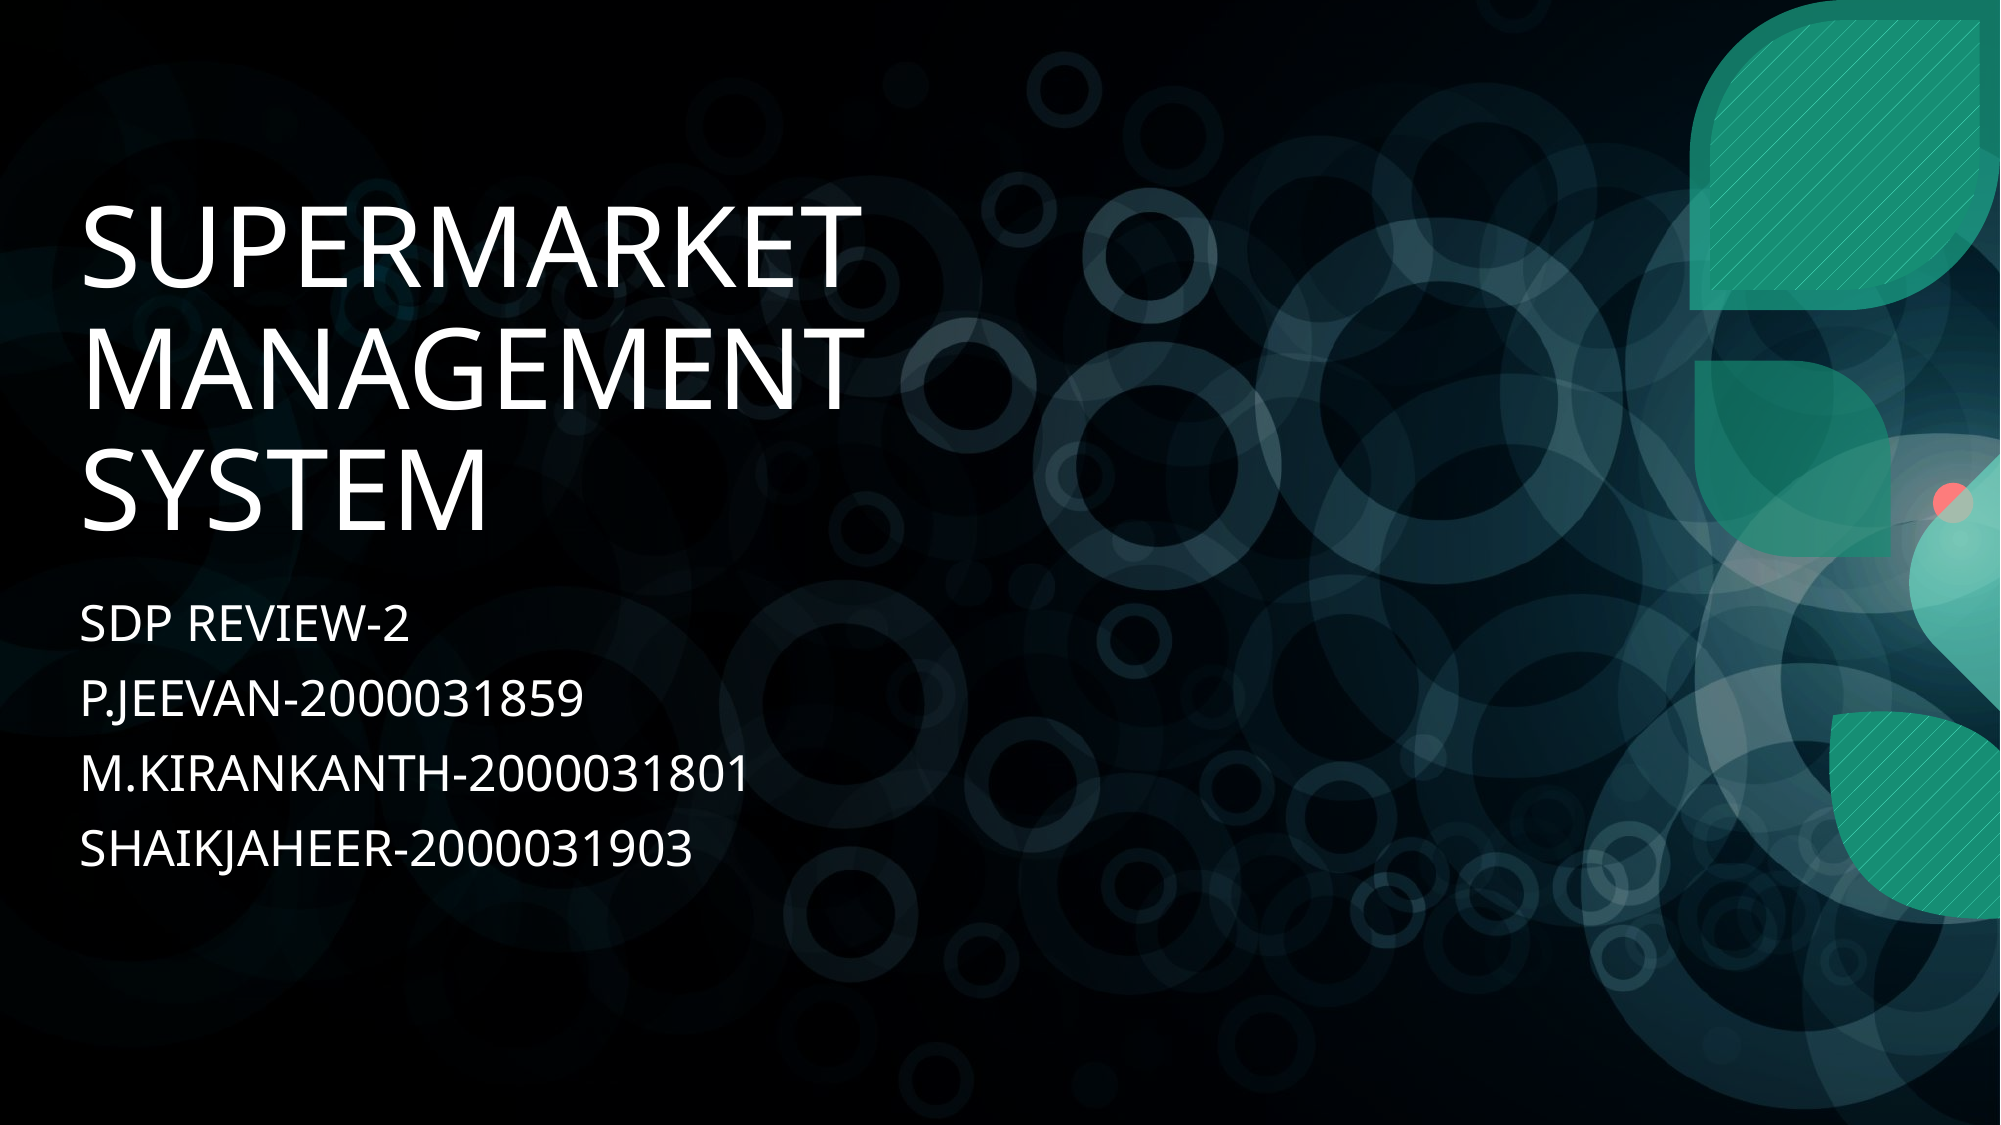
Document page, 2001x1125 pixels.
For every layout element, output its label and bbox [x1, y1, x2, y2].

text_box [1689, 0, 2000, 919]
picture [0, 0, 2000, 1125]
